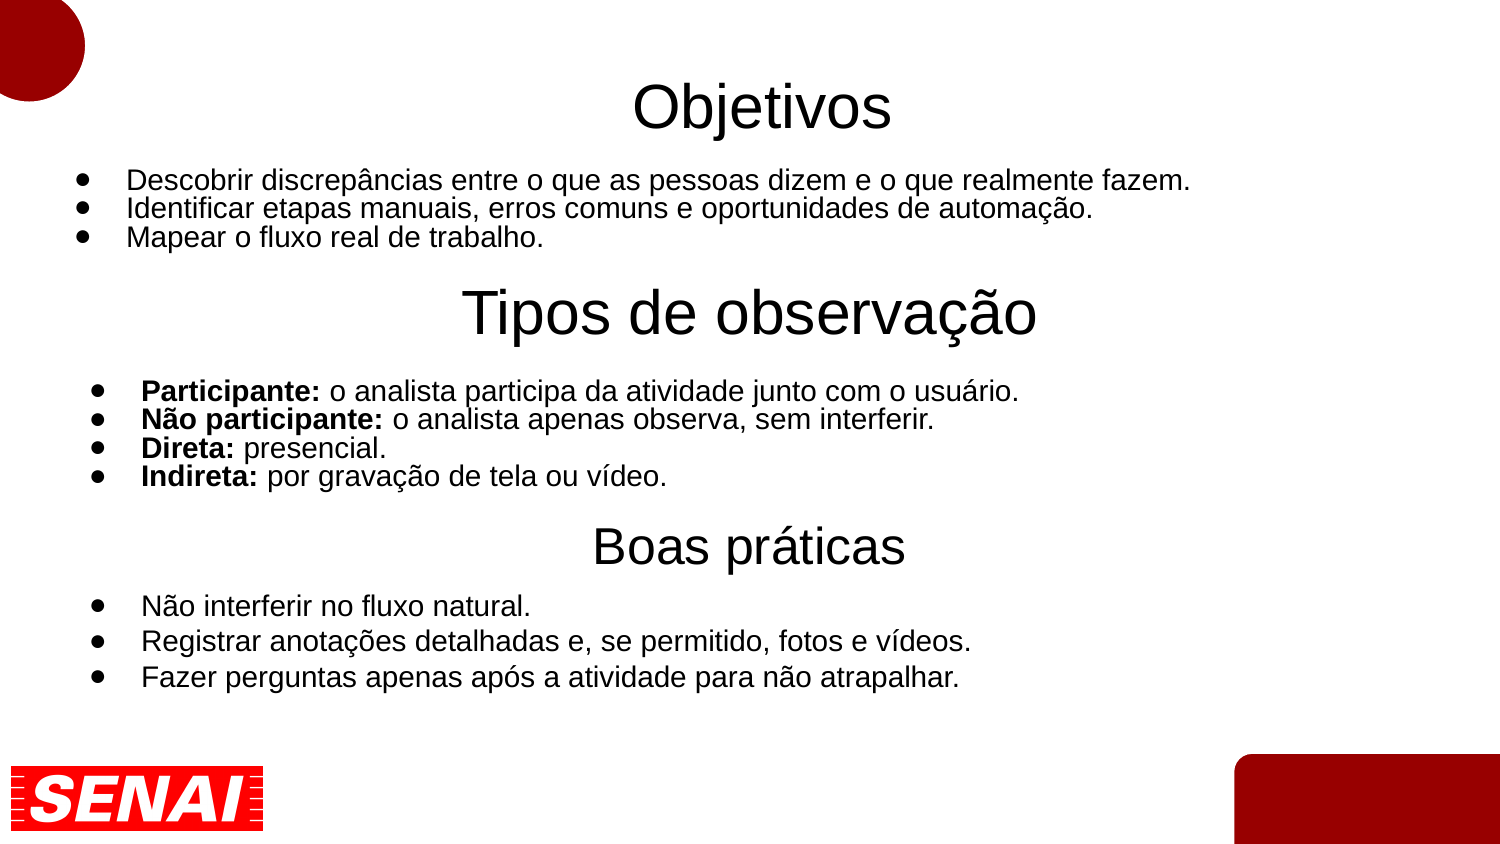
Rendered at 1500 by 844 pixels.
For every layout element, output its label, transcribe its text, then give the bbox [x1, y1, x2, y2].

subtitle Tipos de observação [51, 256, 1449, 363]
text_box [1233, 753, 1500, 844]
subtitle Objetivos [63, 51, 1462, 182]
subtitle Participante: o analista participa da atividade junto com o usuário. Não participante: o analista apenas observa, sem interferir. Direta: presencial. Indireta: por gravação de tela ou vídeo. [51, 363, 1449, 494]
subtitle Boas práticas [51, 497, 1449, 571]
subtitle Não interferir no fluxo natural. Registrar anotações detalhadas e, se permitido, fotos e vídeos. Fazer perguntas apenas após a atividade para não atrapalhar. [51, 571, 1449, 702]
text_box [0, 0, 86, 103]
subtitle Descobrir discrepâncias entre o que as pessoas dizem e o que realmente fazem. Identificar etapas manuais, erros comuns e oportunidades de automação. Mapear o fluxo real de trabalho. [36, 152, 1434, 266]
picture [11, 766, 263, 831]
